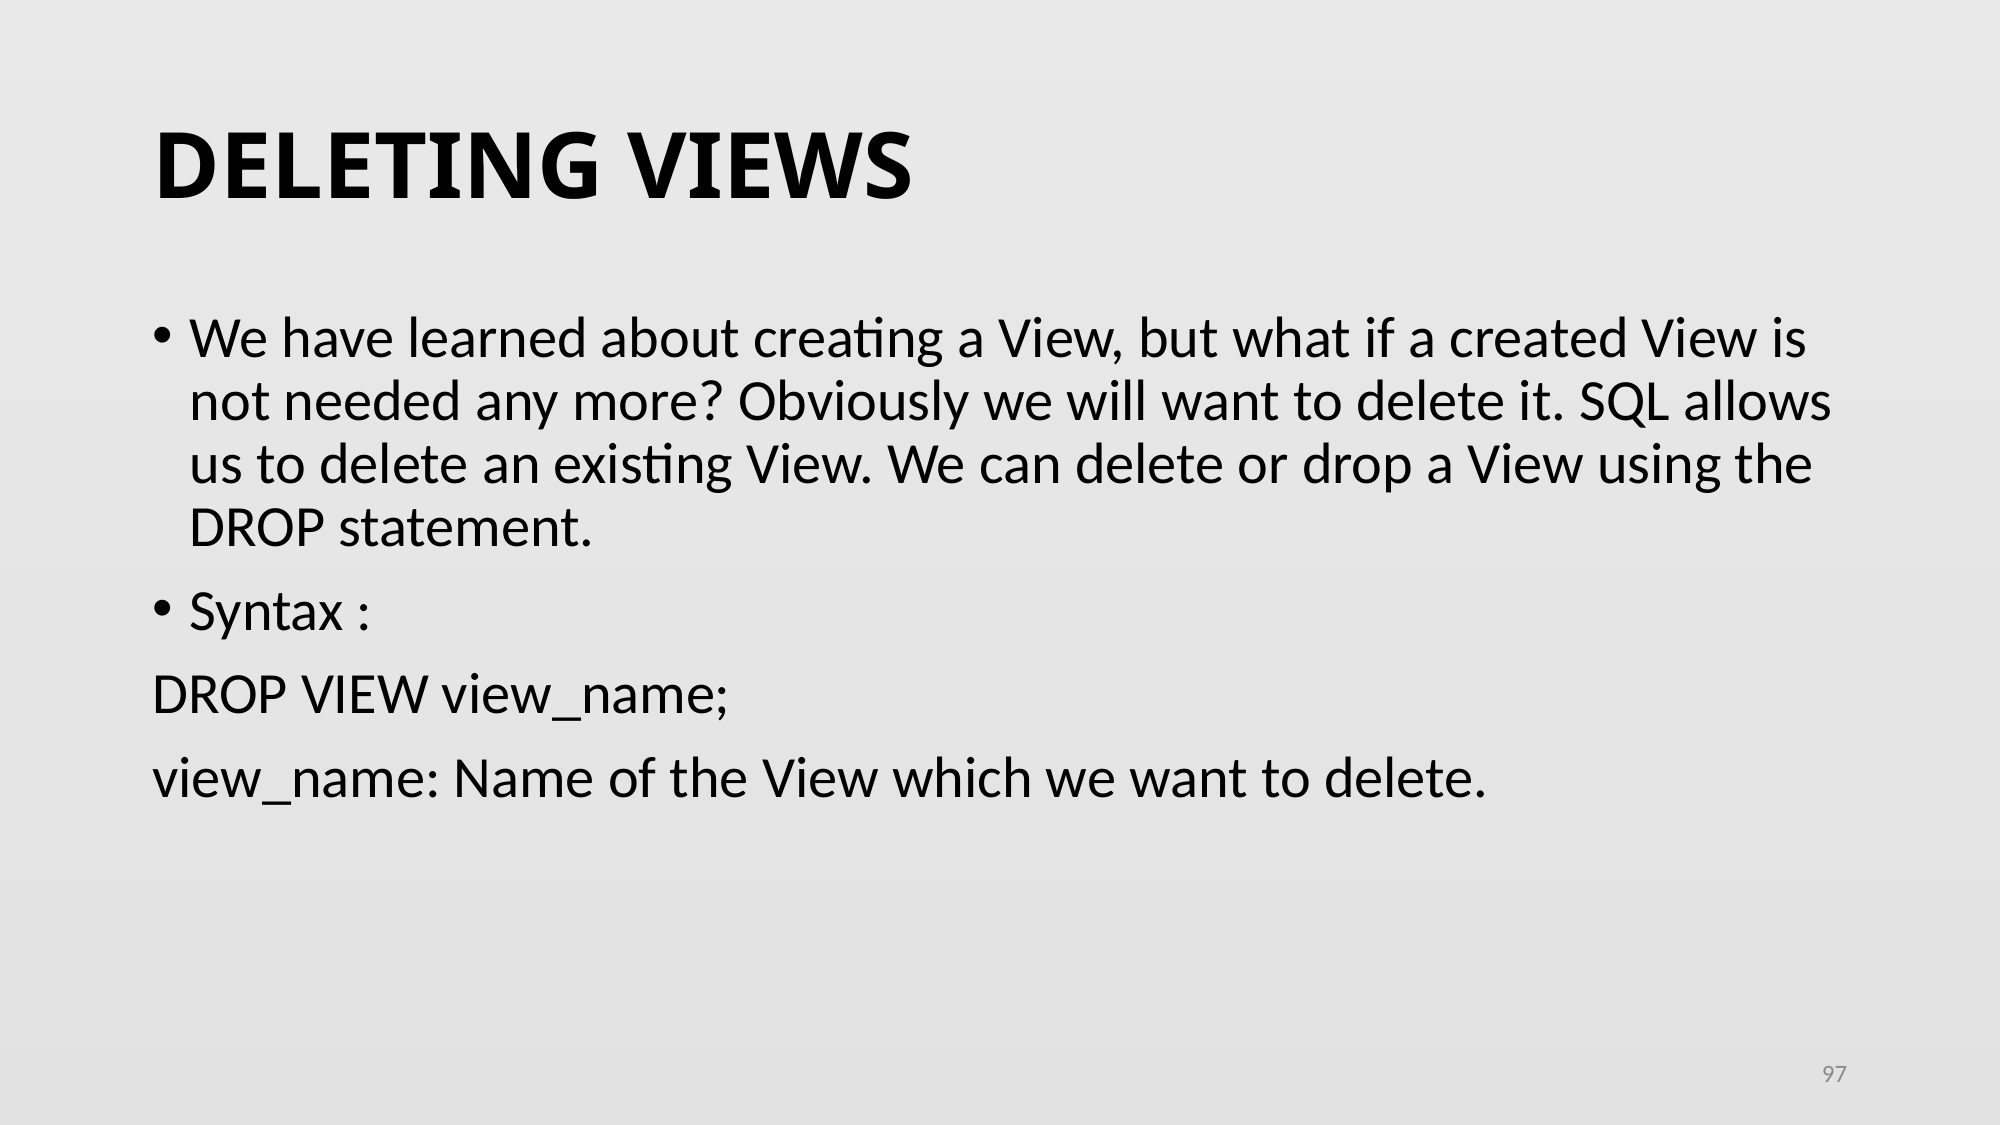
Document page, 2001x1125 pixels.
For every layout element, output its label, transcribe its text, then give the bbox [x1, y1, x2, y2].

title DELETING VIEWS [137, 59, 1863, 278]
list We have learned about creating a View, but what if a created View is not needed any more? Obviously we will want to delete it. SQL allows us to delete an existing View. We can delete or drop a View using the DROP statement. Syntax : DROP VIEW view_name; view_name: Name of the View which we want to delete. [137, 299, 1863, 1014]
slide_number 97 [1412, 1042, 1863, 1103]
